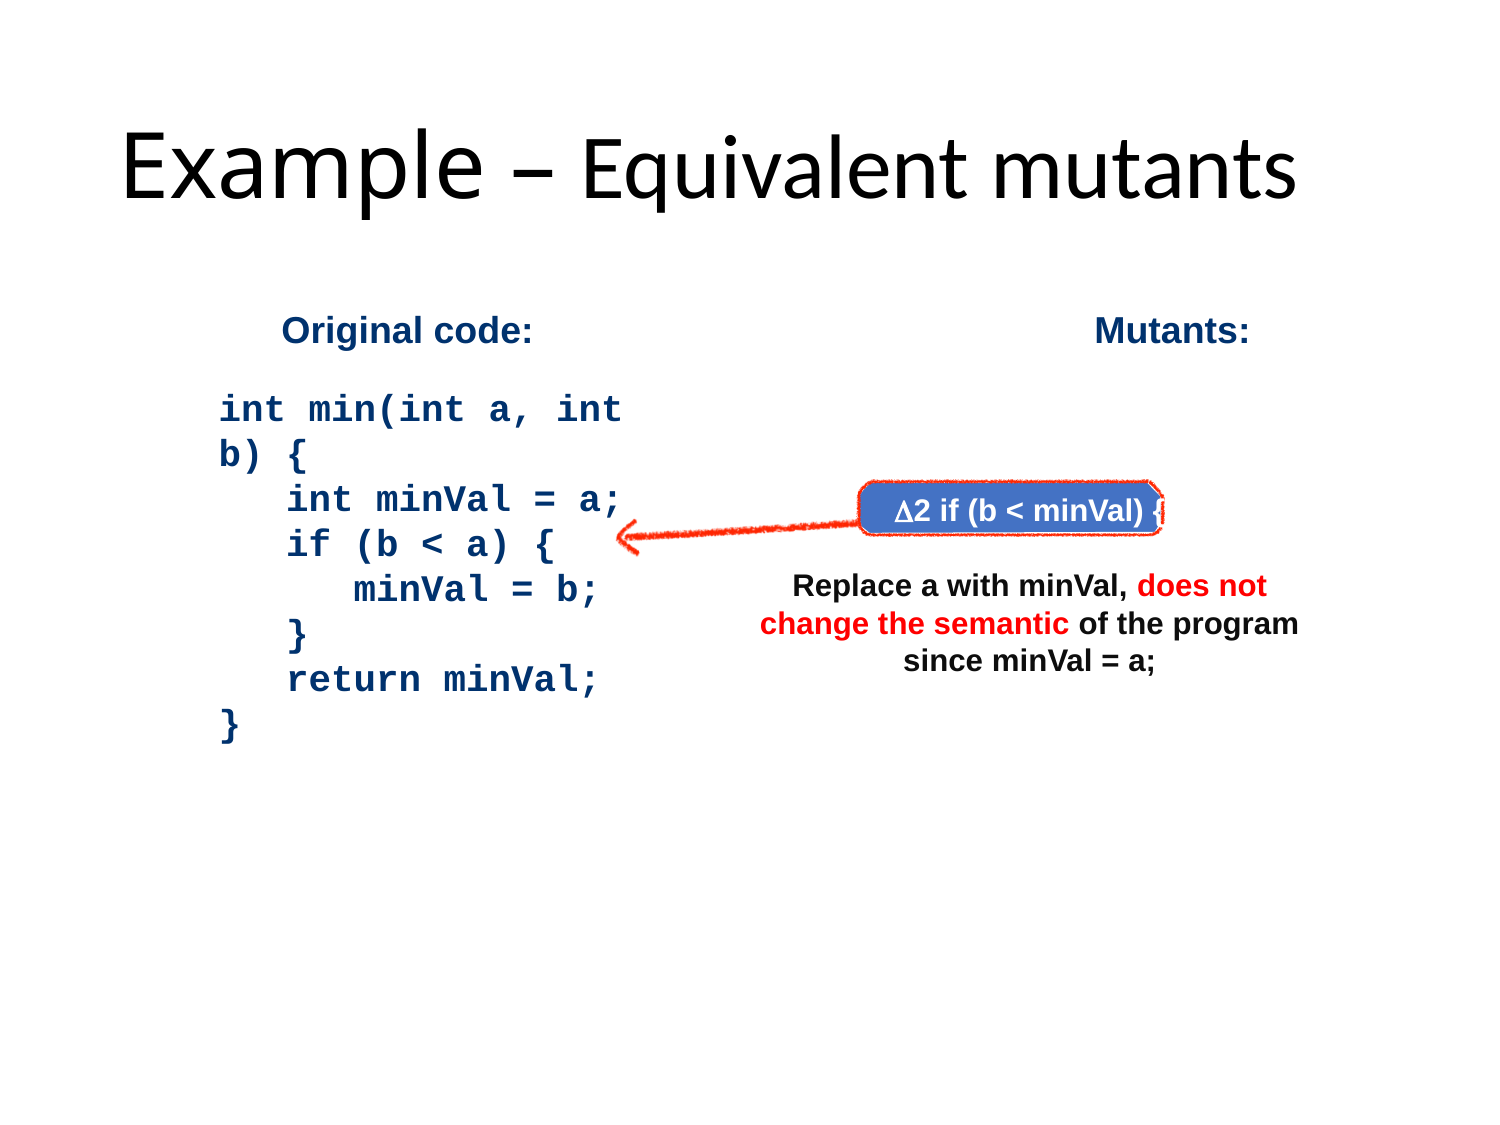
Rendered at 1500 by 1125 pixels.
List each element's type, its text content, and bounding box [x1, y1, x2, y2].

picture [614, 551, 726, 558]
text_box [731, 479, 1329, 688]
text_box Original code: Mutants: [203, 298, 1329, 358]
text_box int min(int a, int b) { int minVal = a; if (b < a) { minVal = b; } return minVal; } [203, 377, 700, 752]
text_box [612, 512, 731, 551]
title Example – Equivalent mutants [103, 59, 1397, 278]
